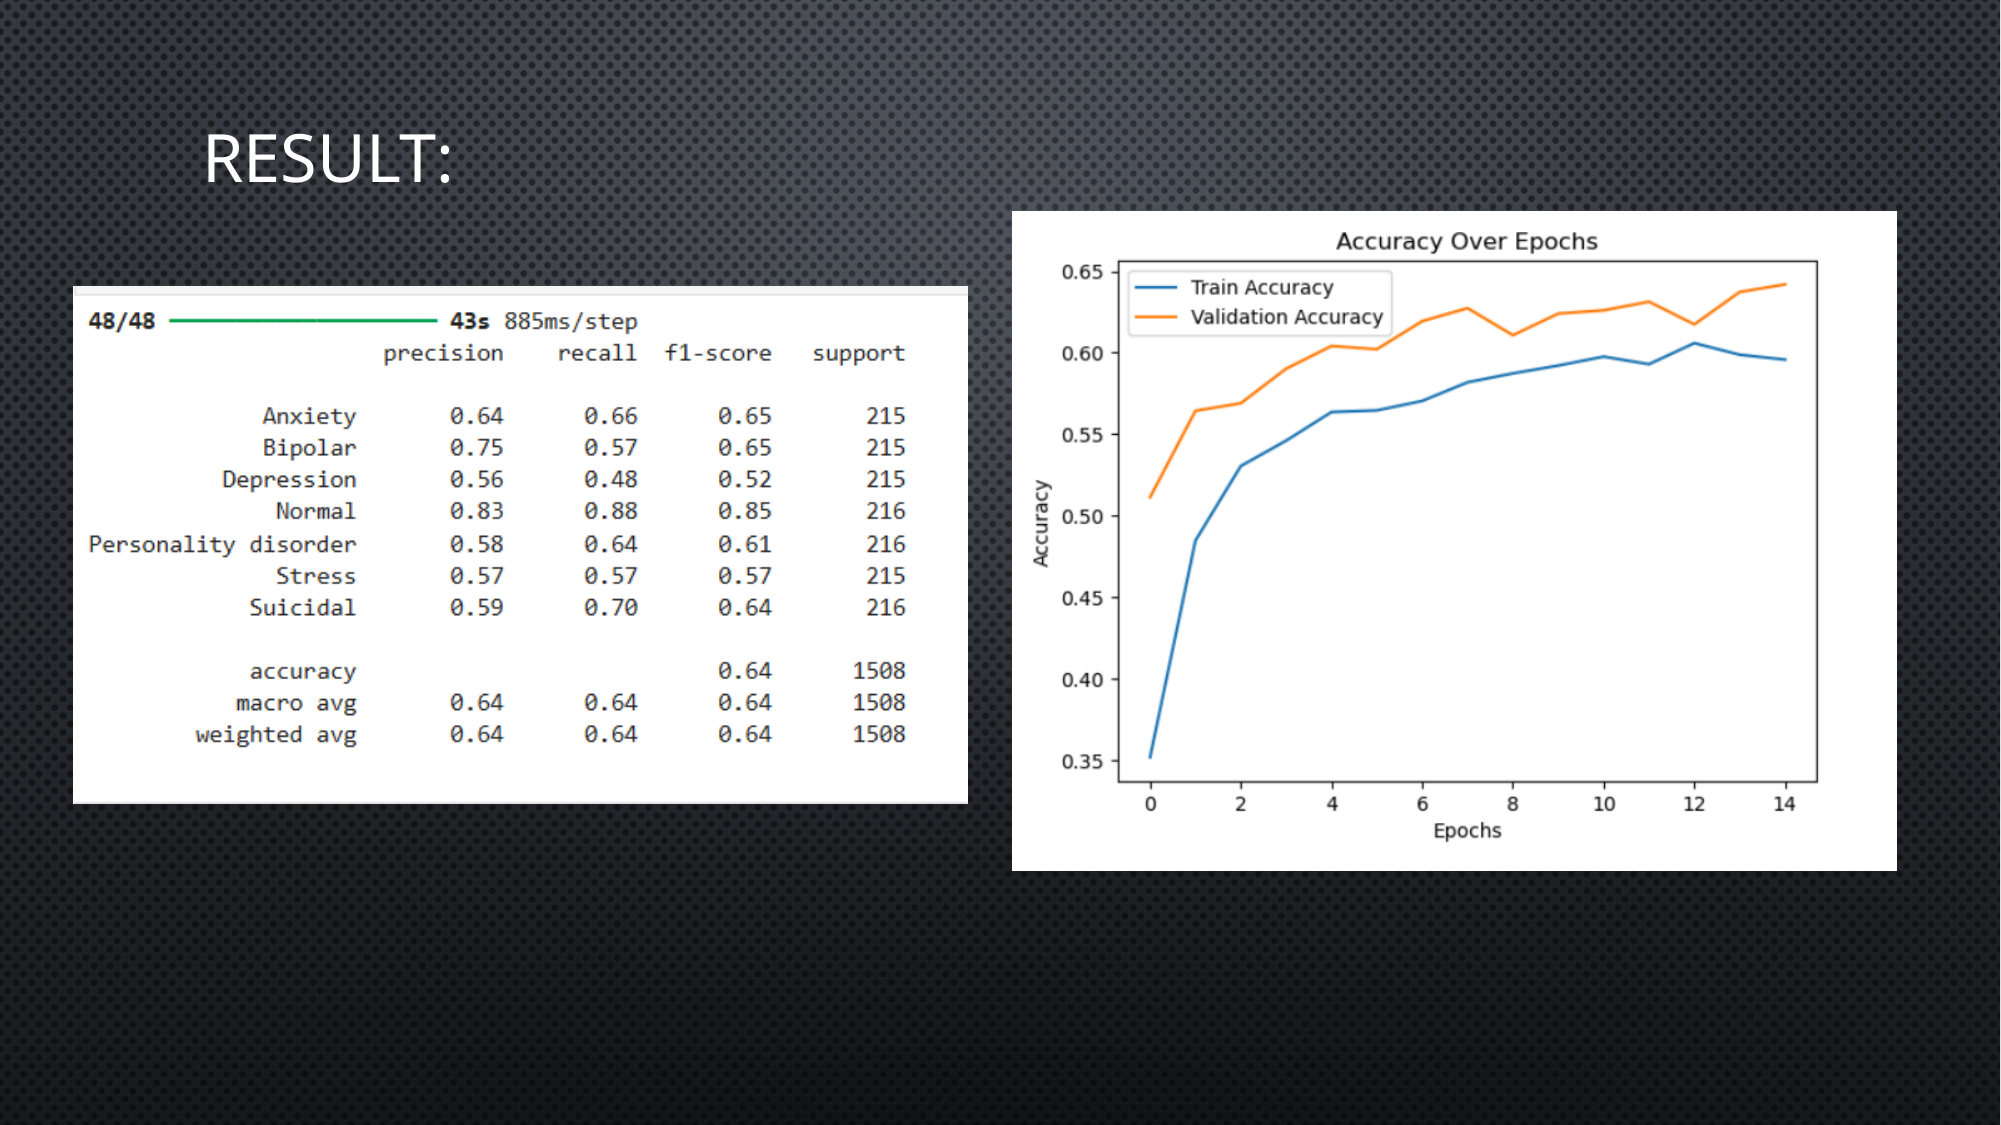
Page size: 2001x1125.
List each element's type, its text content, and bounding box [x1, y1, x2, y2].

picture [1012, 211, 1897, 871]
title Result: [187, 99, 1813, 212]
picture [73, 285, 969, 805]
